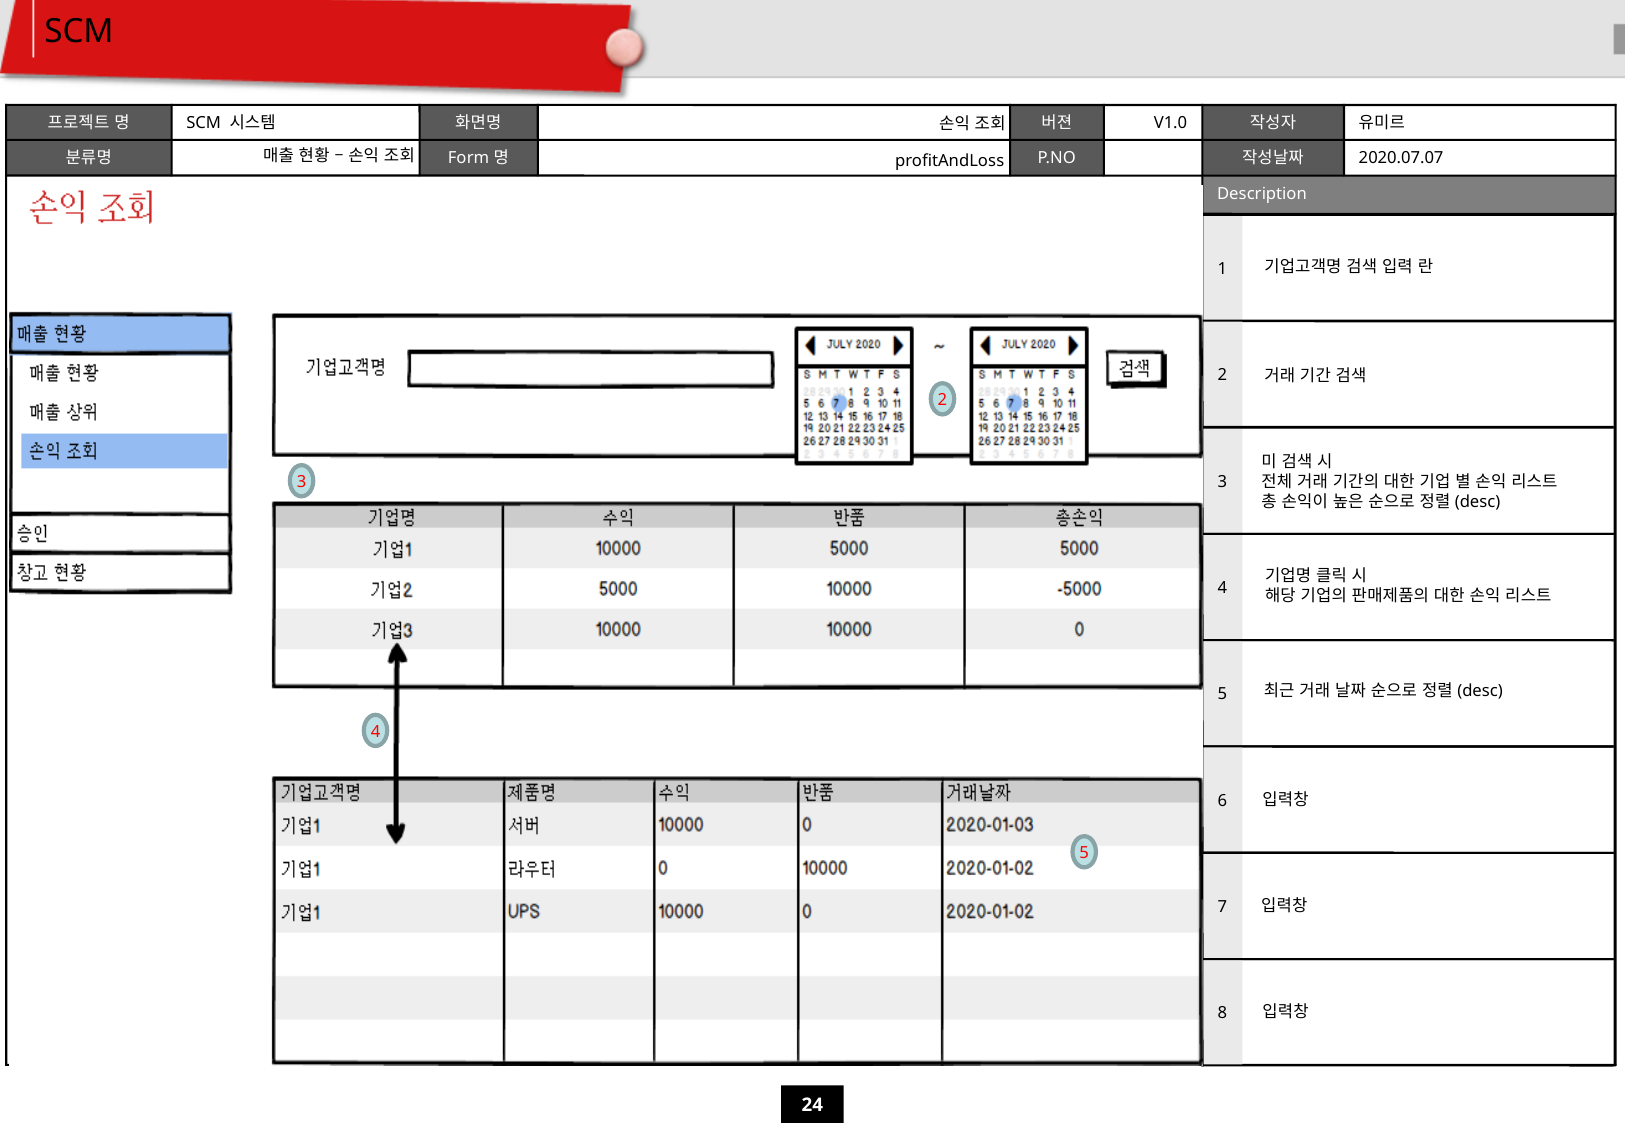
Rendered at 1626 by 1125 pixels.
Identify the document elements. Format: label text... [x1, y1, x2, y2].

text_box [1203, 320, 1615, 427]
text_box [1203, 852, 1615, 959]
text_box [1203, 427, 1615, 533]
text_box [1203, 214, 1615, 320]
picture [9, 185, 1203, 1066]
text_box profitAndLoss [537, 141, 1011, 179]
text_box 매출 현황 – 손익 조회 [174, 137, 422, 173]
text_box 손익 조회 [539, 103, 1012, 142]
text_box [1203, 533, 1615, 640]
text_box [1203, 959, 1615, 1066]
text_box SCM [29, 0, 597, 57]
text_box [1203, 746, 1615, 852]
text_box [1203, 640, 1615, 746]
picture [0, 0, 1625, 110]
